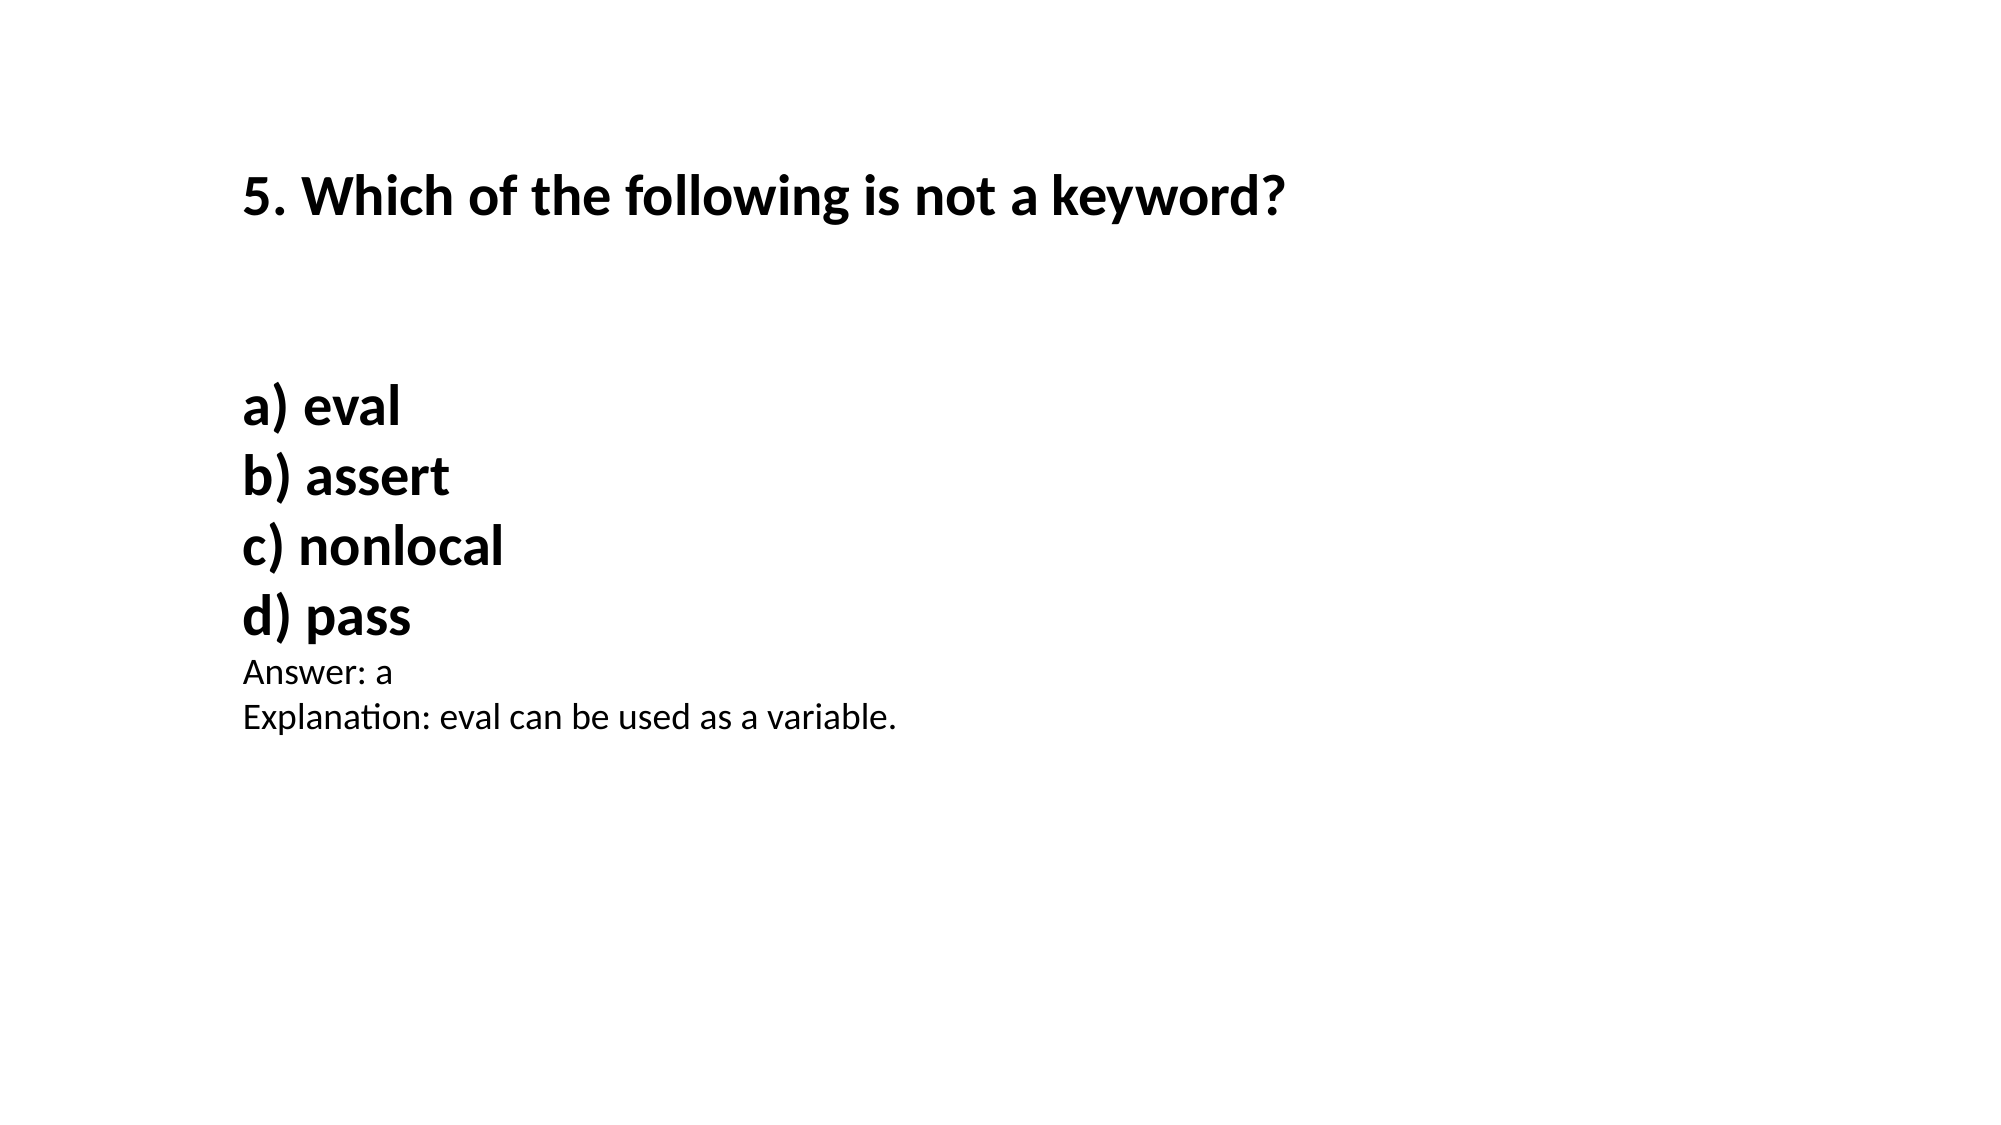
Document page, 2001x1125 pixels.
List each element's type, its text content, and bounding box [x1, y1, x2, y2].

text_box 5. Which of the following is not a keyword? a) eval b) assert c) nonlocal d) pass Answer: a Explanation: eval can be used as a variable. [228, 149, 1726, 745]
